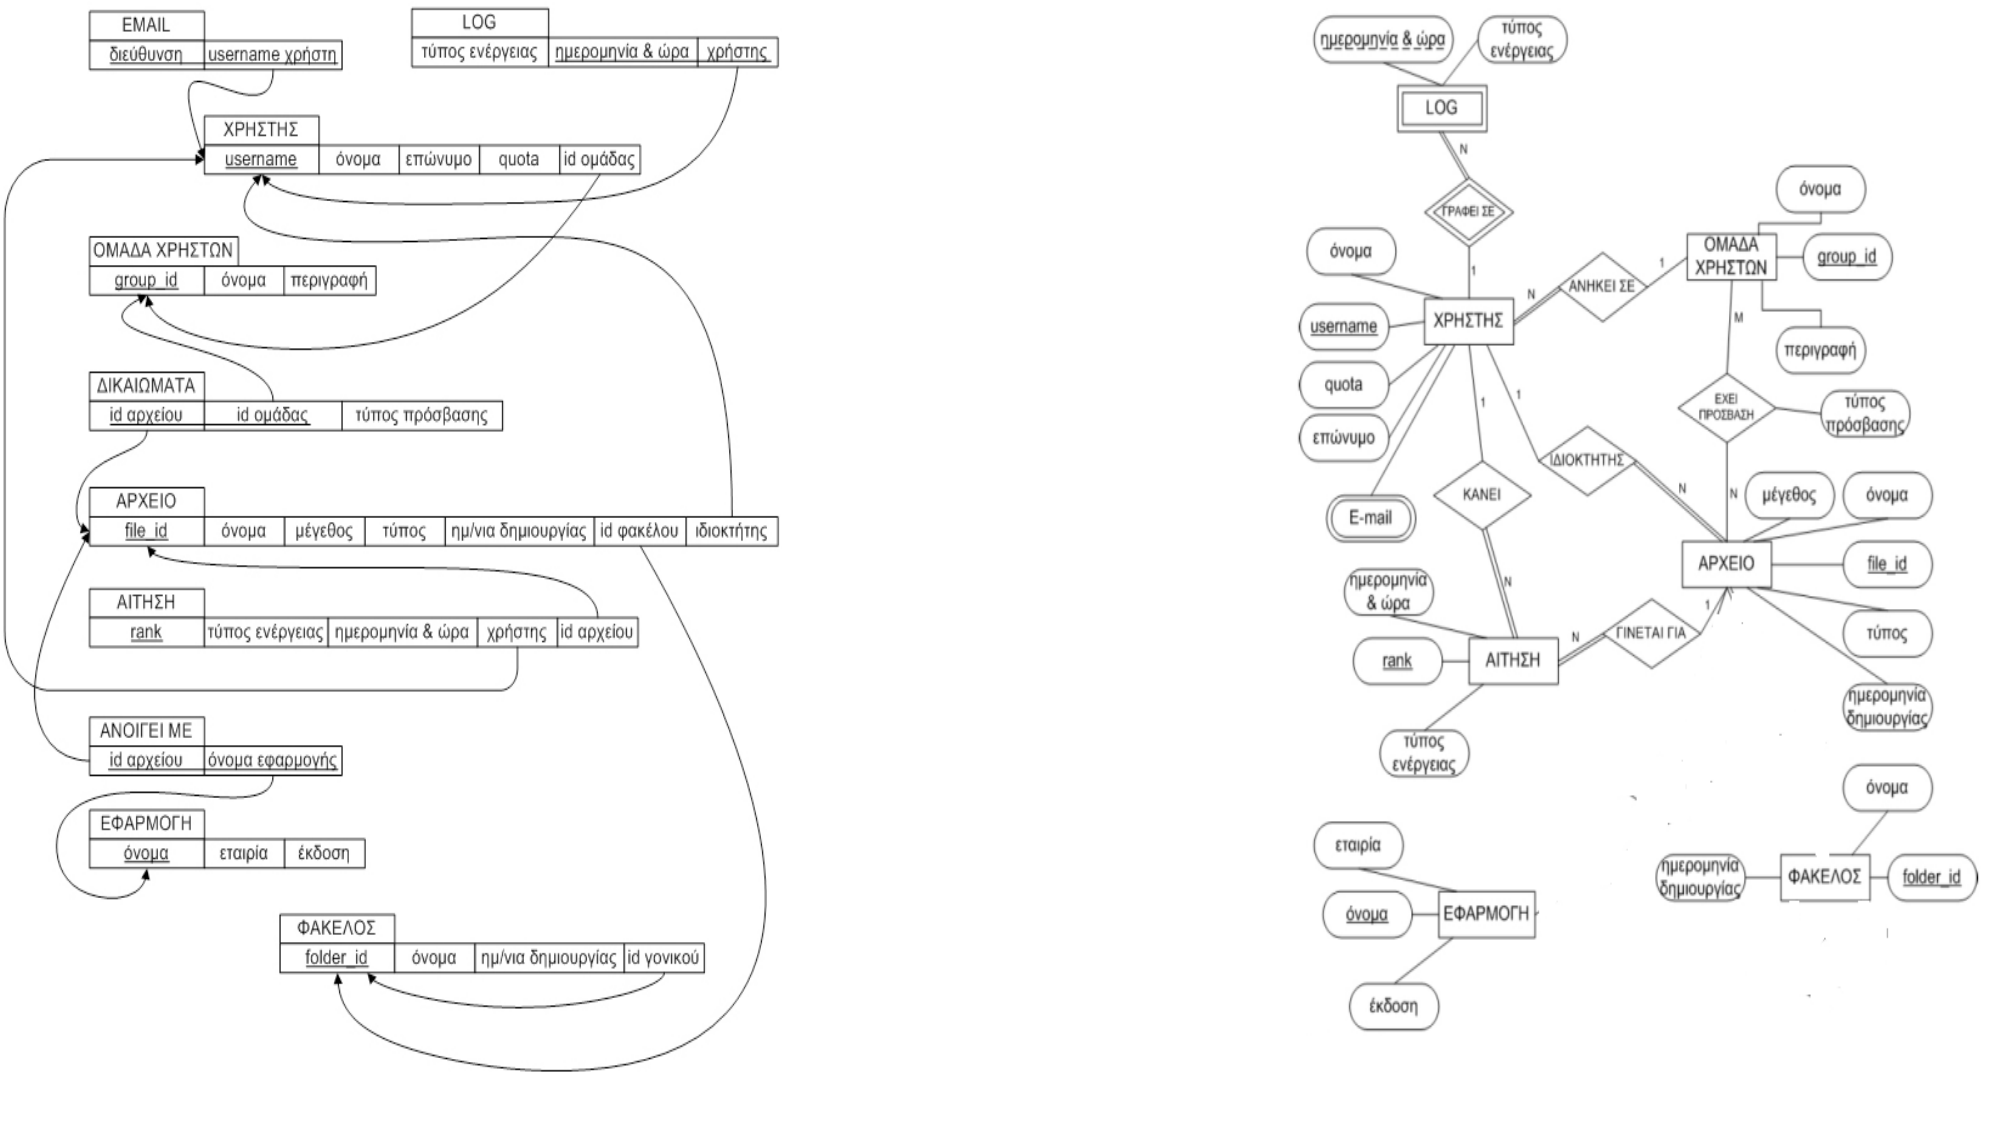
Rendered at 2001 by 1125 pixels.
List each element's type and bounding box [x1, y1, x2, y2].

picture [1294, 0, 1988, 1037]
picture [0, 0, 782, 1077]
